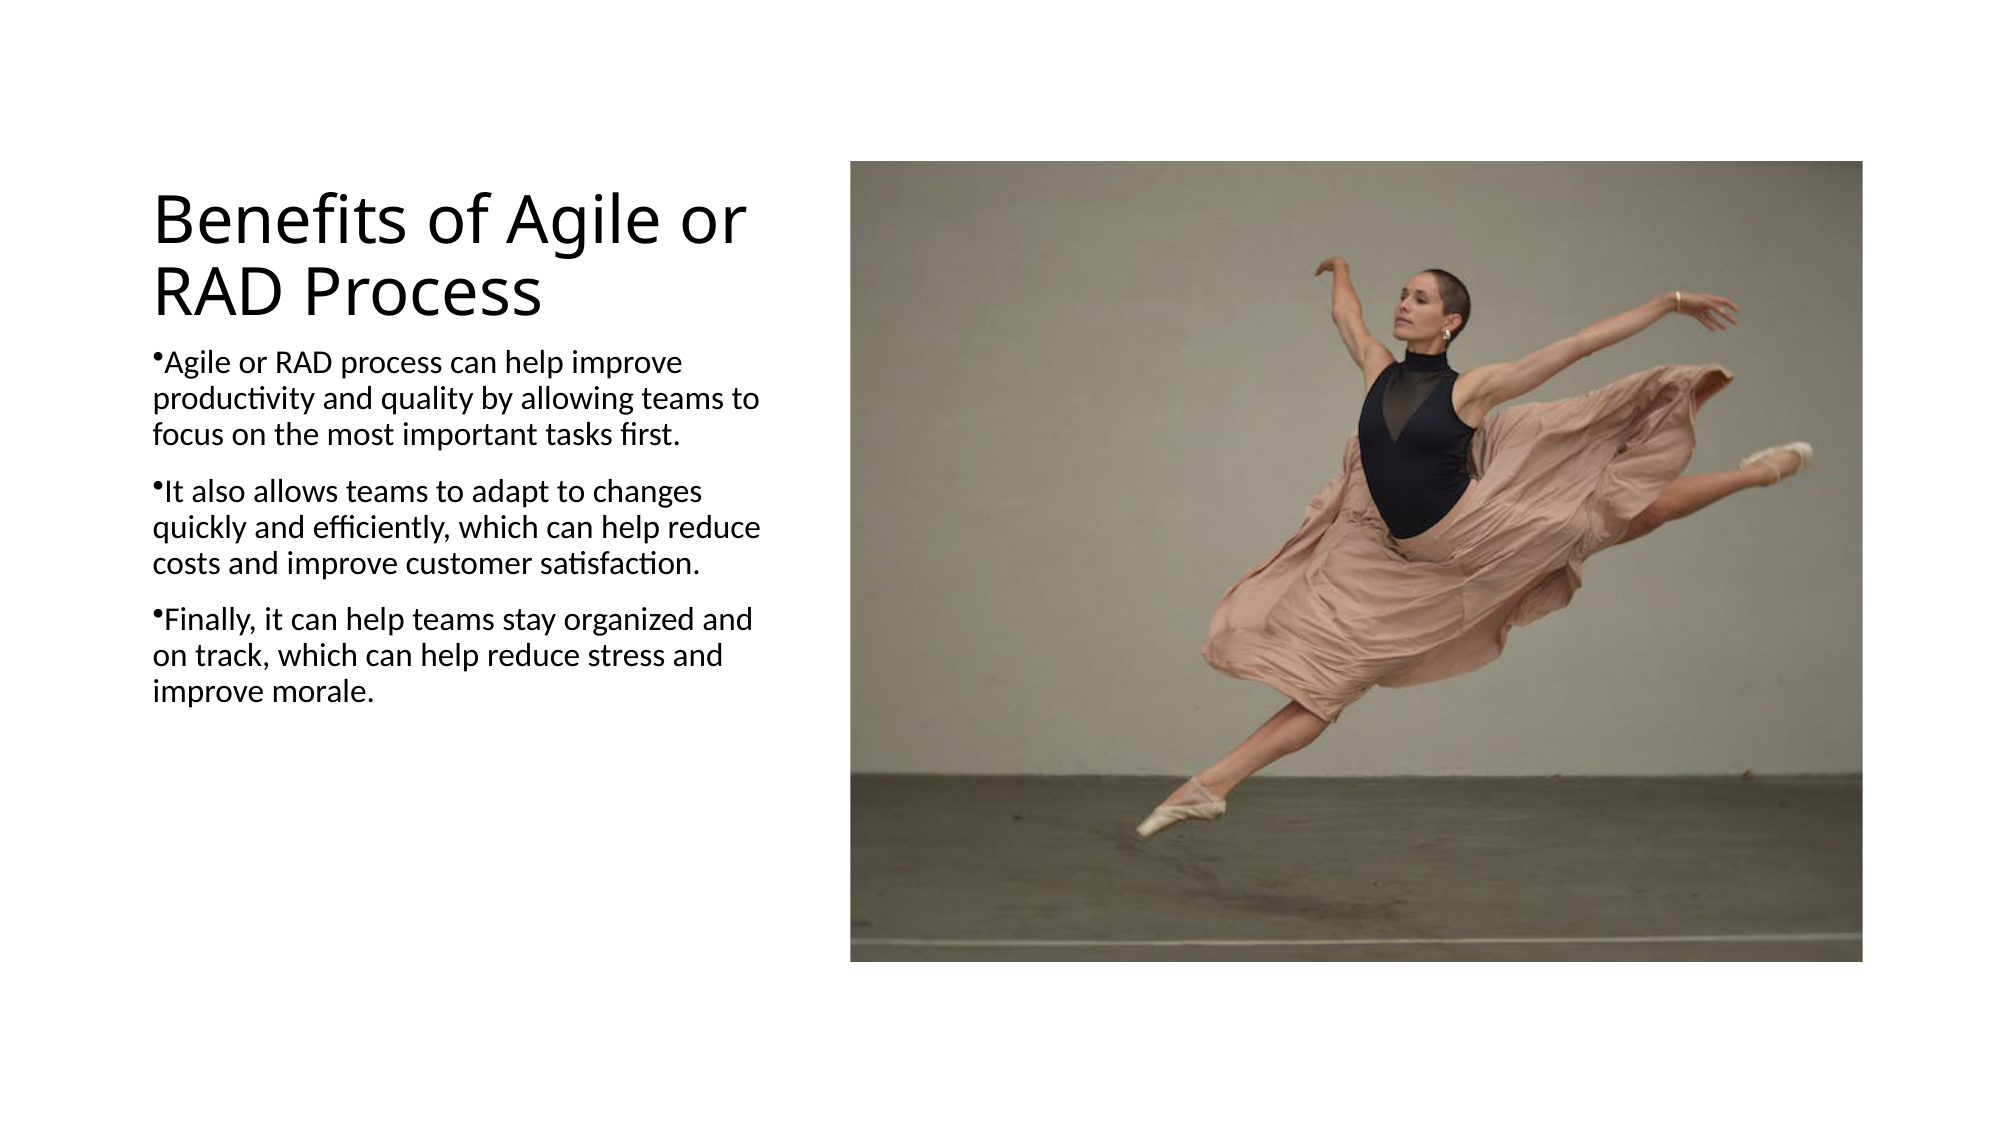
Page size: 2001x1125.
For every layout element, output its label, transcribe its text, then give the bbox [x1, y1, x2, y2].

title Benefits of Agile or RAD Process [137, 75, 783, 337]
picture [850, 161, 1863, 962]
list Agile or RAD process can help improve productivity and quality by allowing teams to focus on the most important tasks first. It also allows teams to adapt to changes quickly and efficiently, which can help reduce costs and improve customer satisfaction. Finally, it can help teams stay organized and on track, which can help reduce stress and improve morale. [137, 337, 783, 963]
